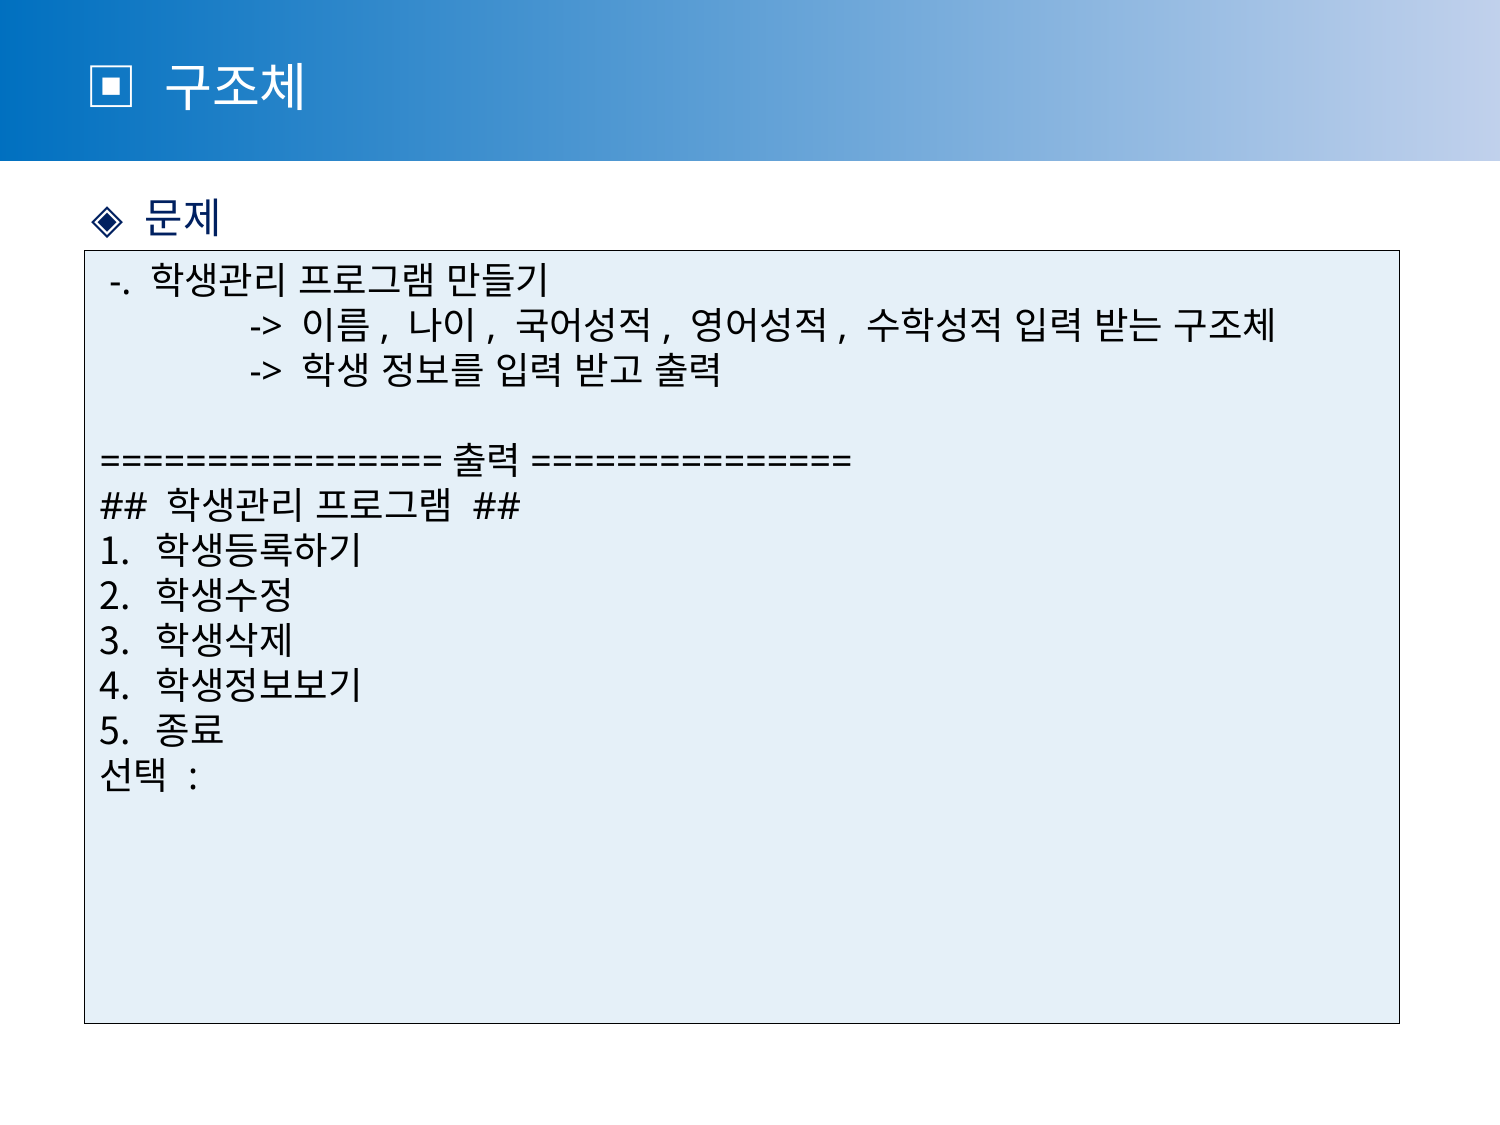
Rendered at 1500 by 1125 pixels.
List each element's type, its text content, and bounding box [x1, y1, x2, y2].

text_box ◈ 문제 [67, 184, 1424, 250]
text_box -. 학생관리 프로그램 만들기 -> 이름, 나이, 국어성적, 영어성적, 수학성적 입력 받는 구조체 -> 학생 정보를 입력 받고 출력 ================출력=============== ## 학생관리 프로그램 ## 학생등록하기 학생수정 학생삭제 학생정보보기 종료 선택 : [84, 250, 1400, 1024]
text_box ▣ 구조체 [70, 47, 323, 125]
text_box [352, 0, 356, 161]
text_box [410, 0, 414, 161]
